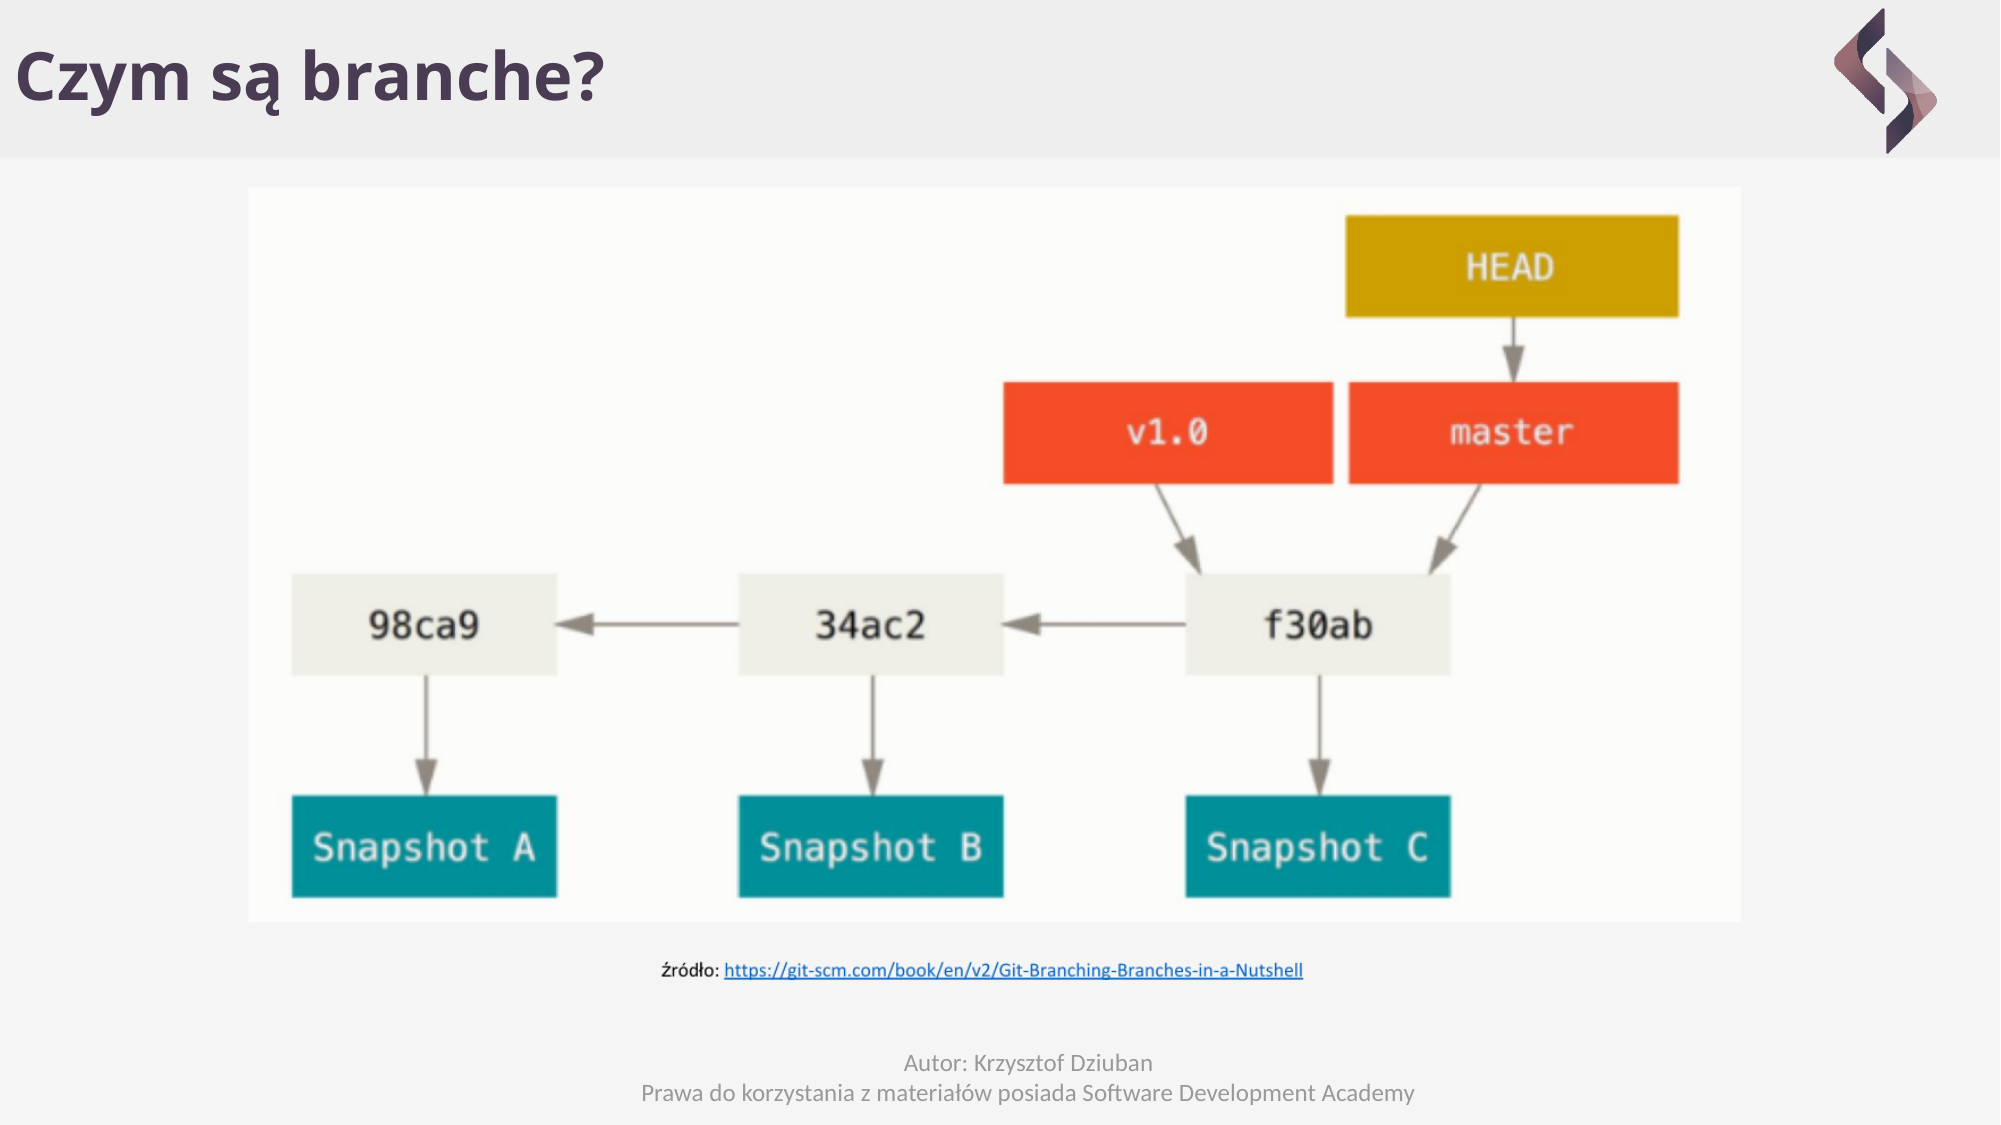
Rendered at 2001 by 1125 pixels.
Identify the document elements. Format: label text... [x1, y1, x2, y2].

text_box Autor: Krzysztof Dziuban Prawa do korzystania z materiałów posiada Software Development Academy [467, 1046, 1590, 1106]
text_box Czym są branche? [0, 0, 1787, 158]
picture [1787, 0, 2001, 166]
picture [224, 179, 1750, 1006]
